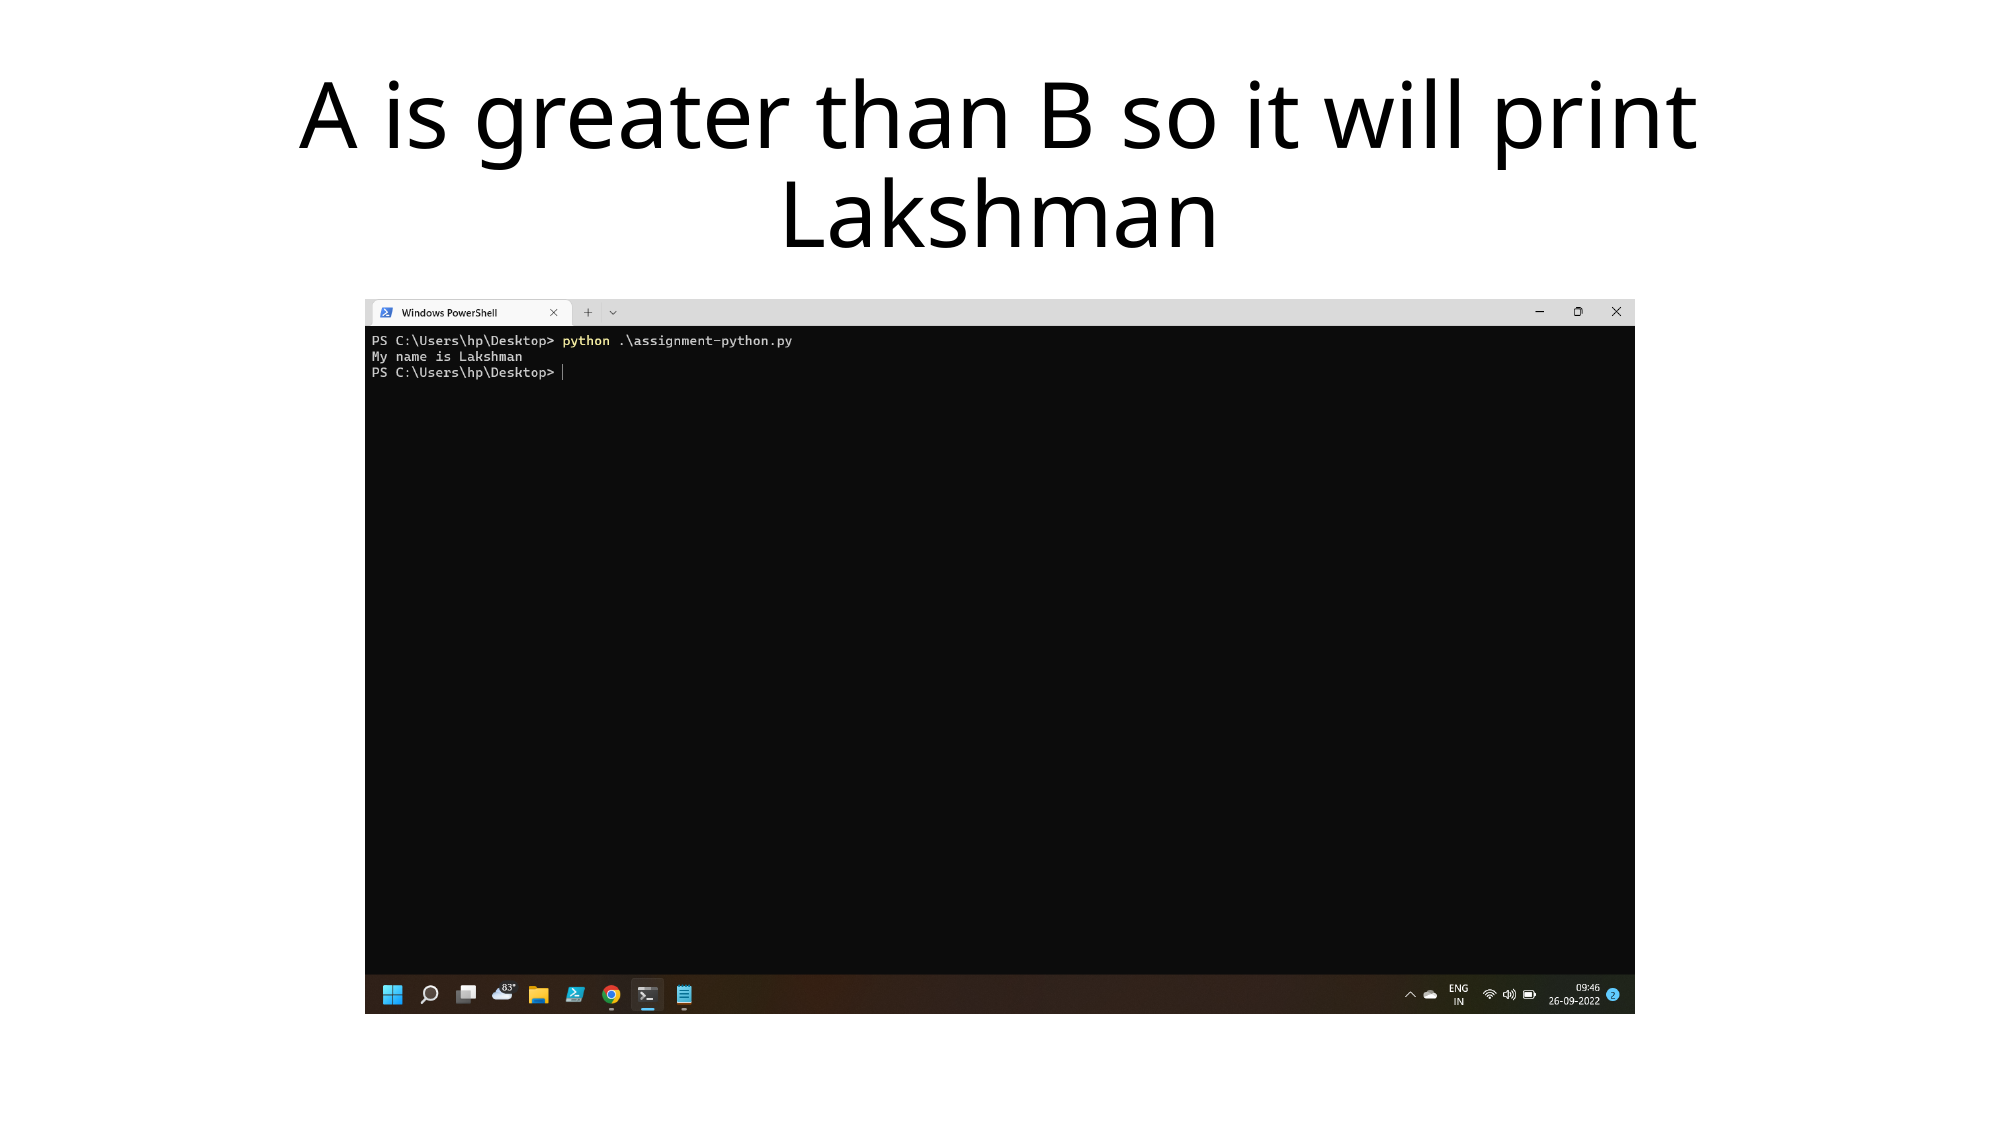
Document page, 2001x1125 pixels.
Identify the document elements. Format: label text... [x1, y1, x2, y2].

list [365, 299, 1635, 1014]
title A is greater than B so it will print Lakshman [137, 59, 1863, 278]
